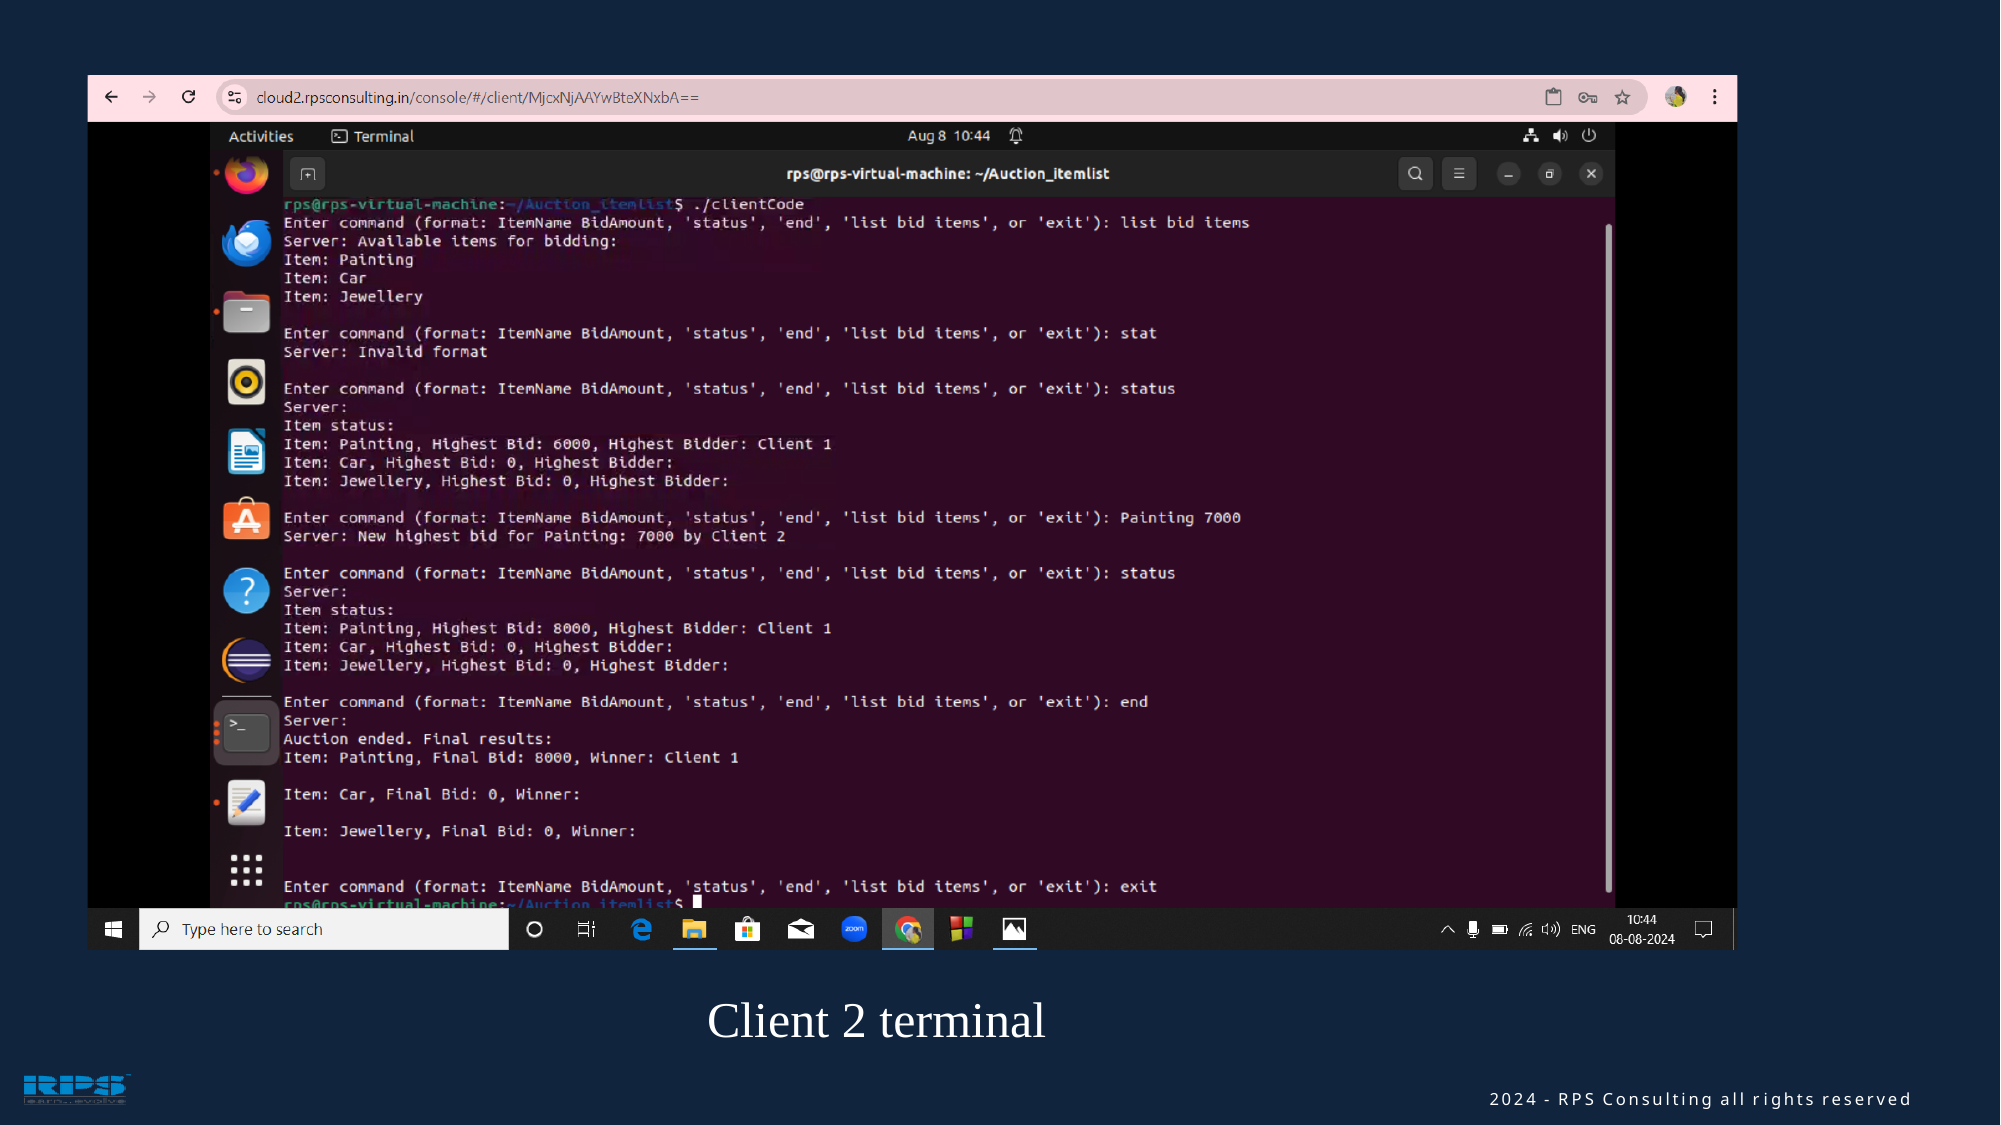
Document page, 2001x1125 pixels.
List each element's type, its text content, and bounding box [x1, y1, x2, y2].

picture [87, 74, 1738, 951]
footer 2024 - RPS Consulting all r ights reserved [1487, 1074, 1953, 1125]
picture [24, 1074, 132, 1105]
title Client 2 terminal [89, 987, 1665, 1049]
